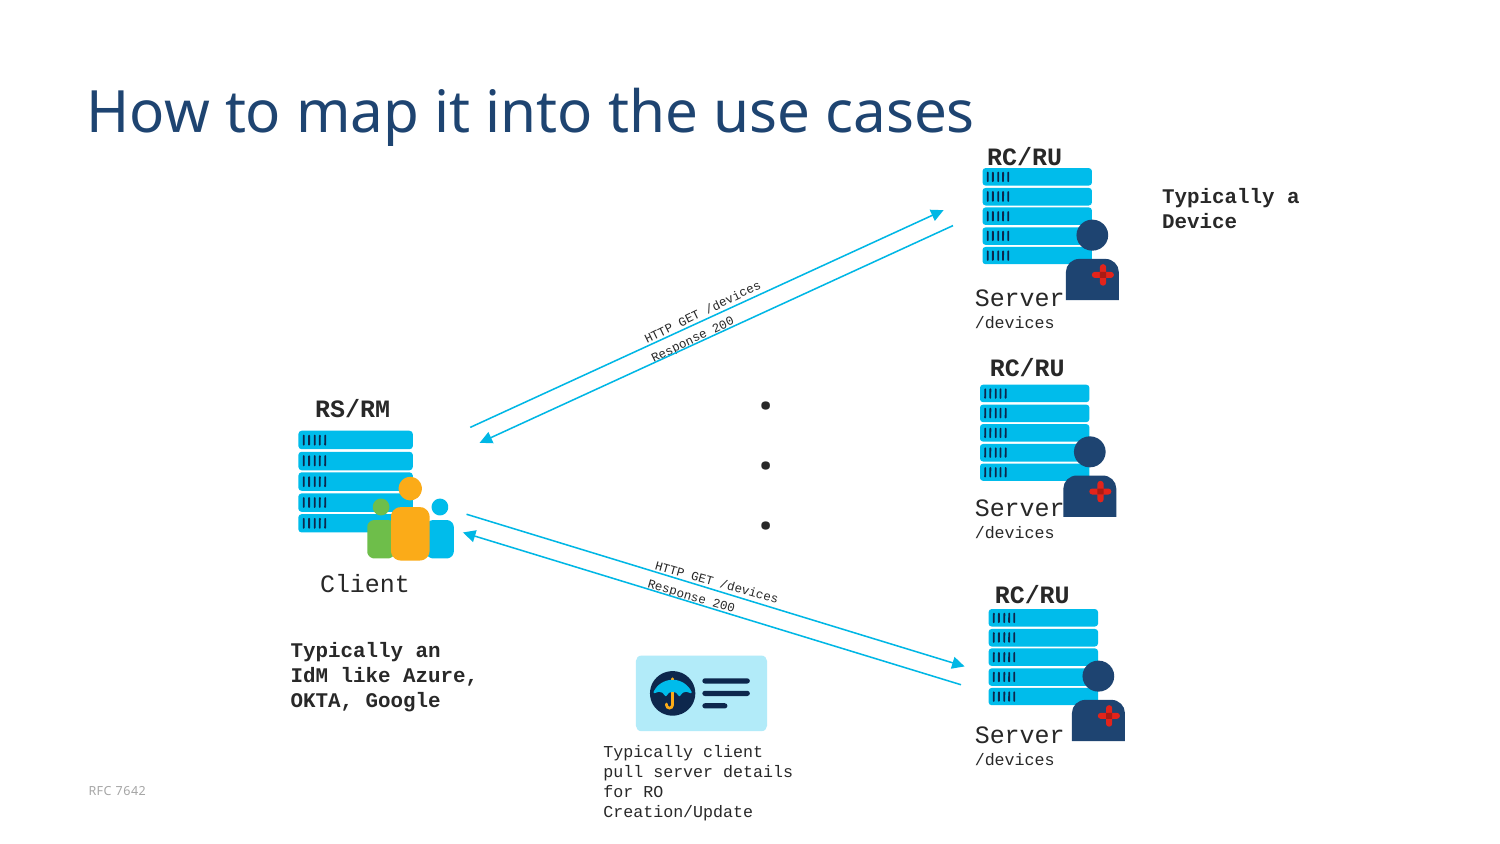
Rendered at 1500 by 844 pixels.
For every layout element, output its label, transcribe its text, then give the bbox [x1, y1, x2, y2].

title How to map it into the use cases [71, 55, 1441, 176]
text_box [469, 209, 954, 444]
text_box RC/RU [980, 571, 1132, 617]
text_box Typically a Device [1147, 175, 1383, 241]
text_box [1071, 660, 1126, 742]
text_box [1065, 219, 1120, 301]
text_box Typically client pull server details for RO Creation/Update [588, 733, 824, 829]
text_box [982, 167, 1093, 265]
text_box RC/RU [972, 132, 1124, 178]
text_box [298, 430, 455, 561]
text_box Server /devices [960, 274, 1112, 339]
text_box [635, 655, 768, 732]
text_box . . . [744, 451, 826, 481]
text_box Server /devices [960, 711, 1112, 776]
text_box Typically an IdM like Azure, OKTA, Google [275, 629, 467, 719]
text_box Server /devices [960, 484, 1112, 549]
text_box RC/RU [975, 343, 1127, 389]
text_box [988, 608, 1099, 706]
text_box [472, 482, 956, 717]
text_box RS/RM [300, 384, 452, 429]
text_box Client [305, 565, 457, 606]
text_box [1063, 436, 1117, 518]
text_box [979, 384, 1090, 482]
